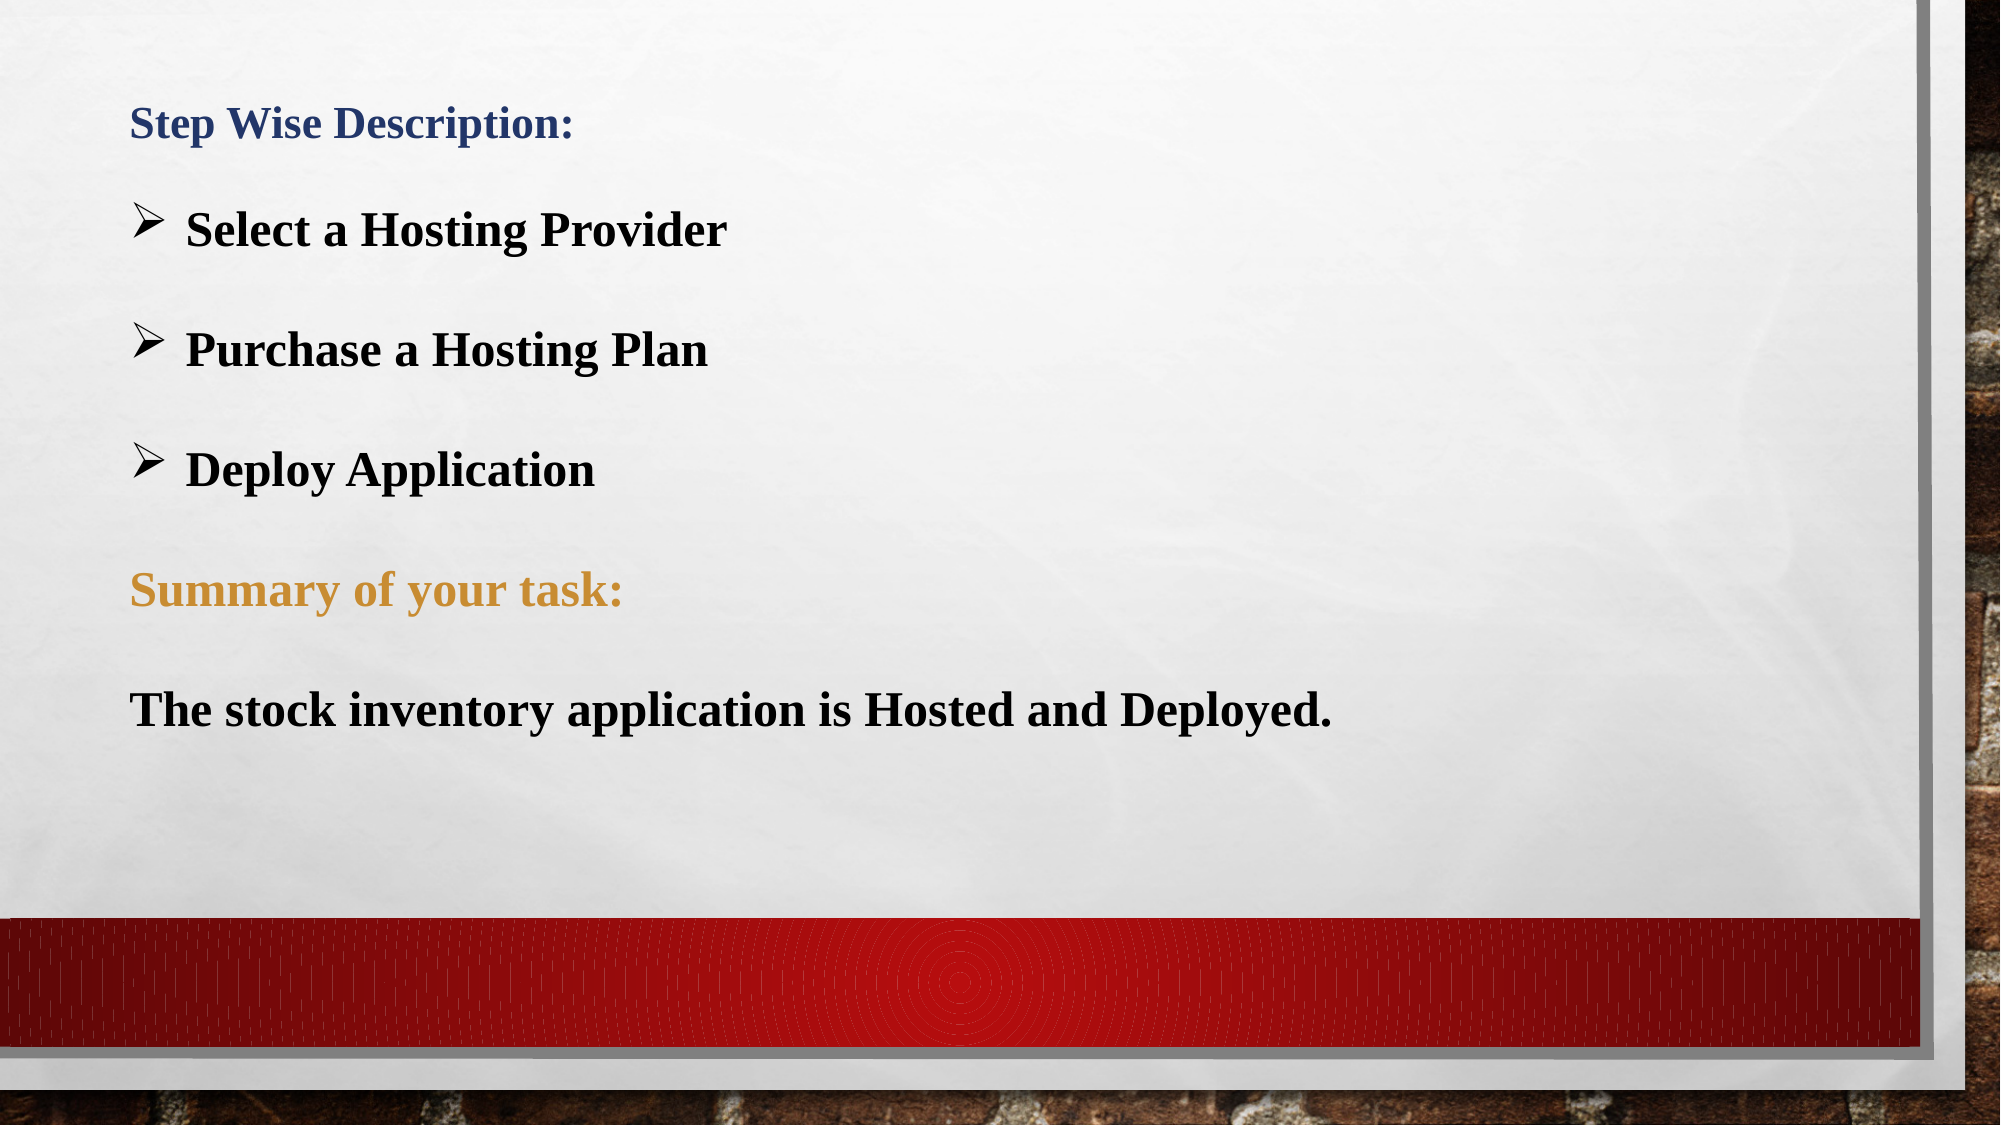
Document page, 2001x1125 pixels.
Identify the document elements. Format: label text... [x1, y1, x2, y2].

text_box Step Wise Description: Select a Hosting Provider Purchase a Hosting Plan Deploy Application Summary of your task: The stock inventory application is Hosted and Deployed. [114, 91, 1643, 973]
picture [0, 0, 2000, 1125]
